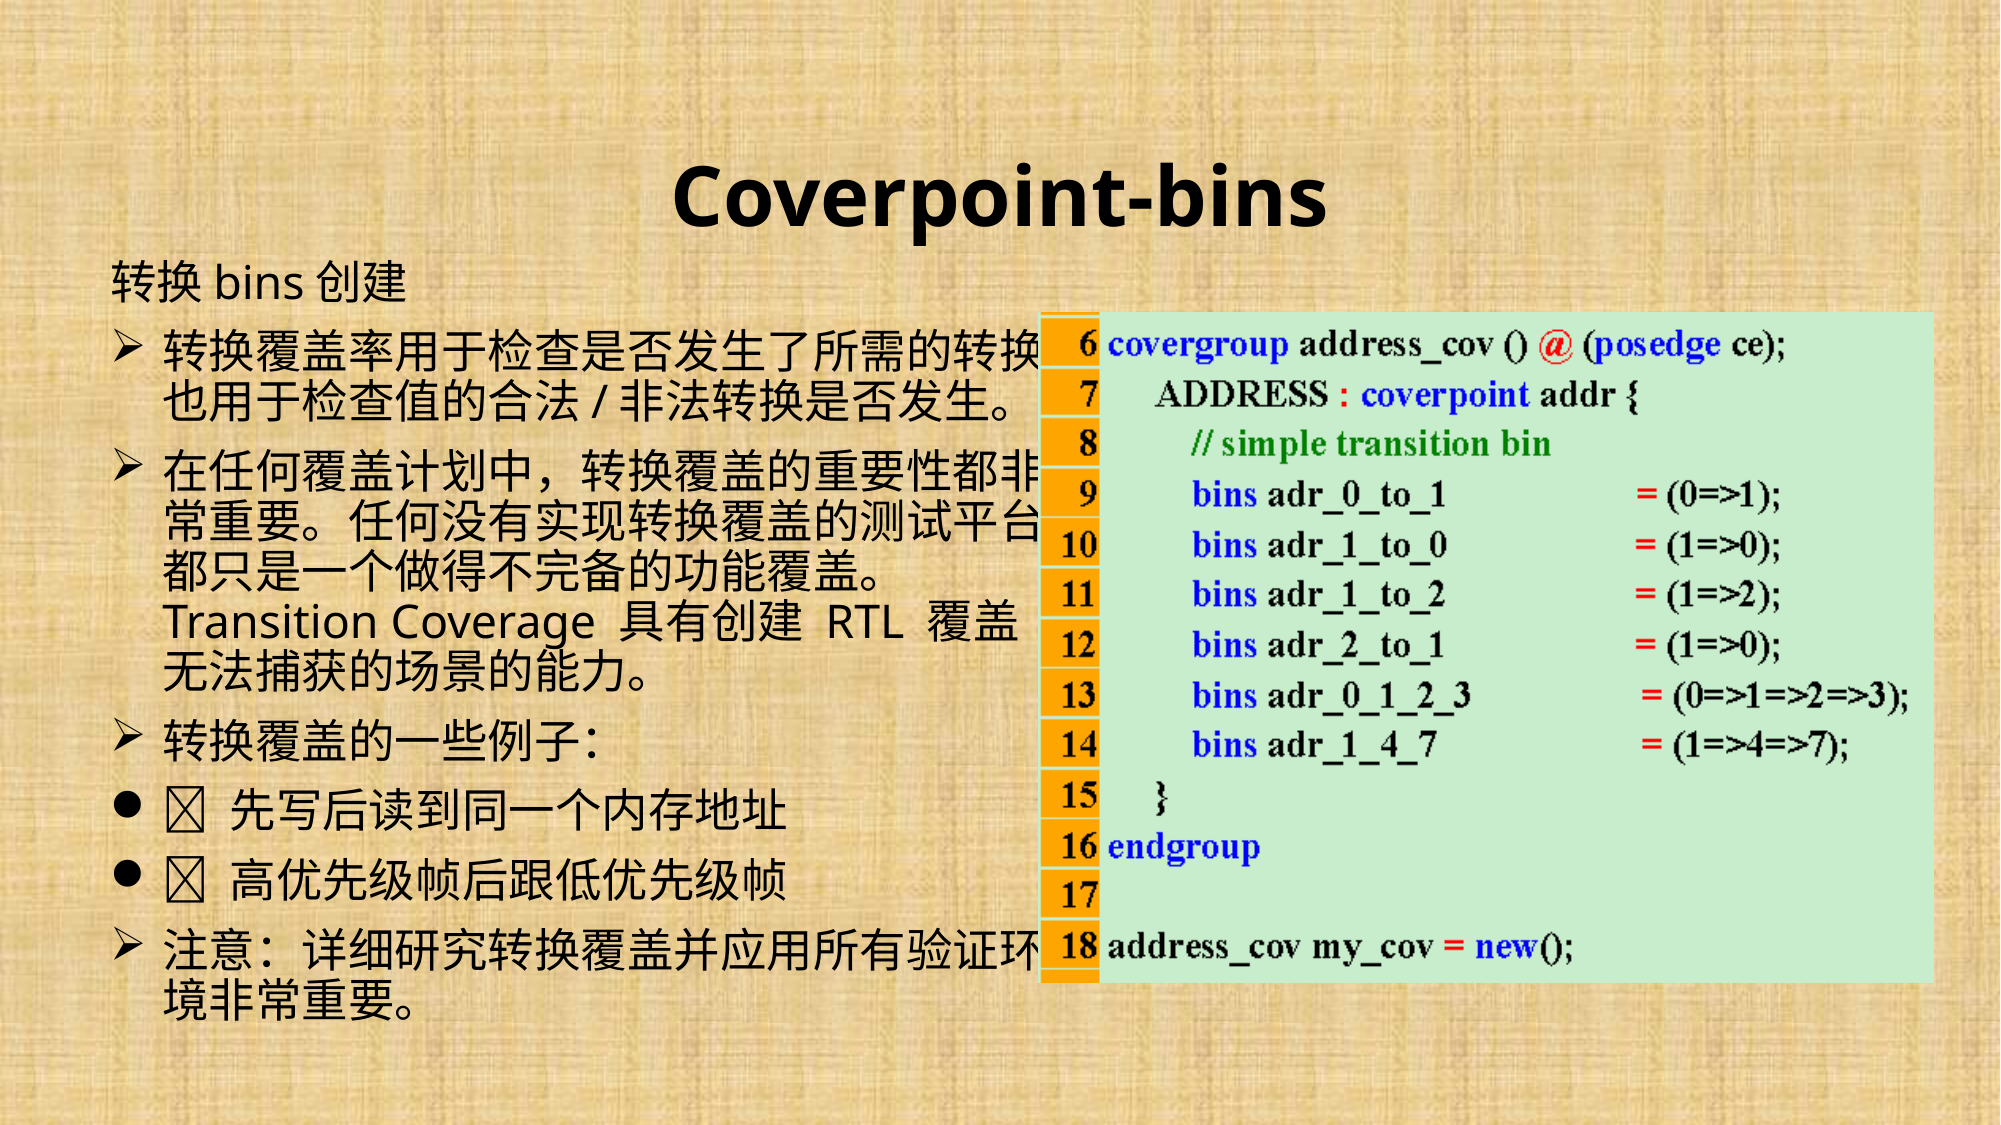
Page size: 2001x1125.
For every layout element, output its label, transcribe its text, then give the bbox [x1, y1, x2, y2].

subtitle 转换bins创建 转换覆盖率用于检查是否发生了所需的转换，也用于检查值的合法/非法转换是否发生。 在任何覆盖计划中，转换覆盖的重要性都非常重要。任何没有实现转换覆盖的测试平台都只是一个做得不完备的功能覆盖。 Transition Coverage 具有创建 RTL 覆盖无法捕获的场景的能力。 转换覆盖的一些例子：  先写后读到同一个内存地址  高优先级帧后跟低优先级帧 注意：详细研究转换覆盖并应用所有验证环境非常重要。 [95, 251, 1062, 1087]
title Coverpoint-bins [249, 75, 1750, 252]
picture [0, 0, 2001, 1125]
